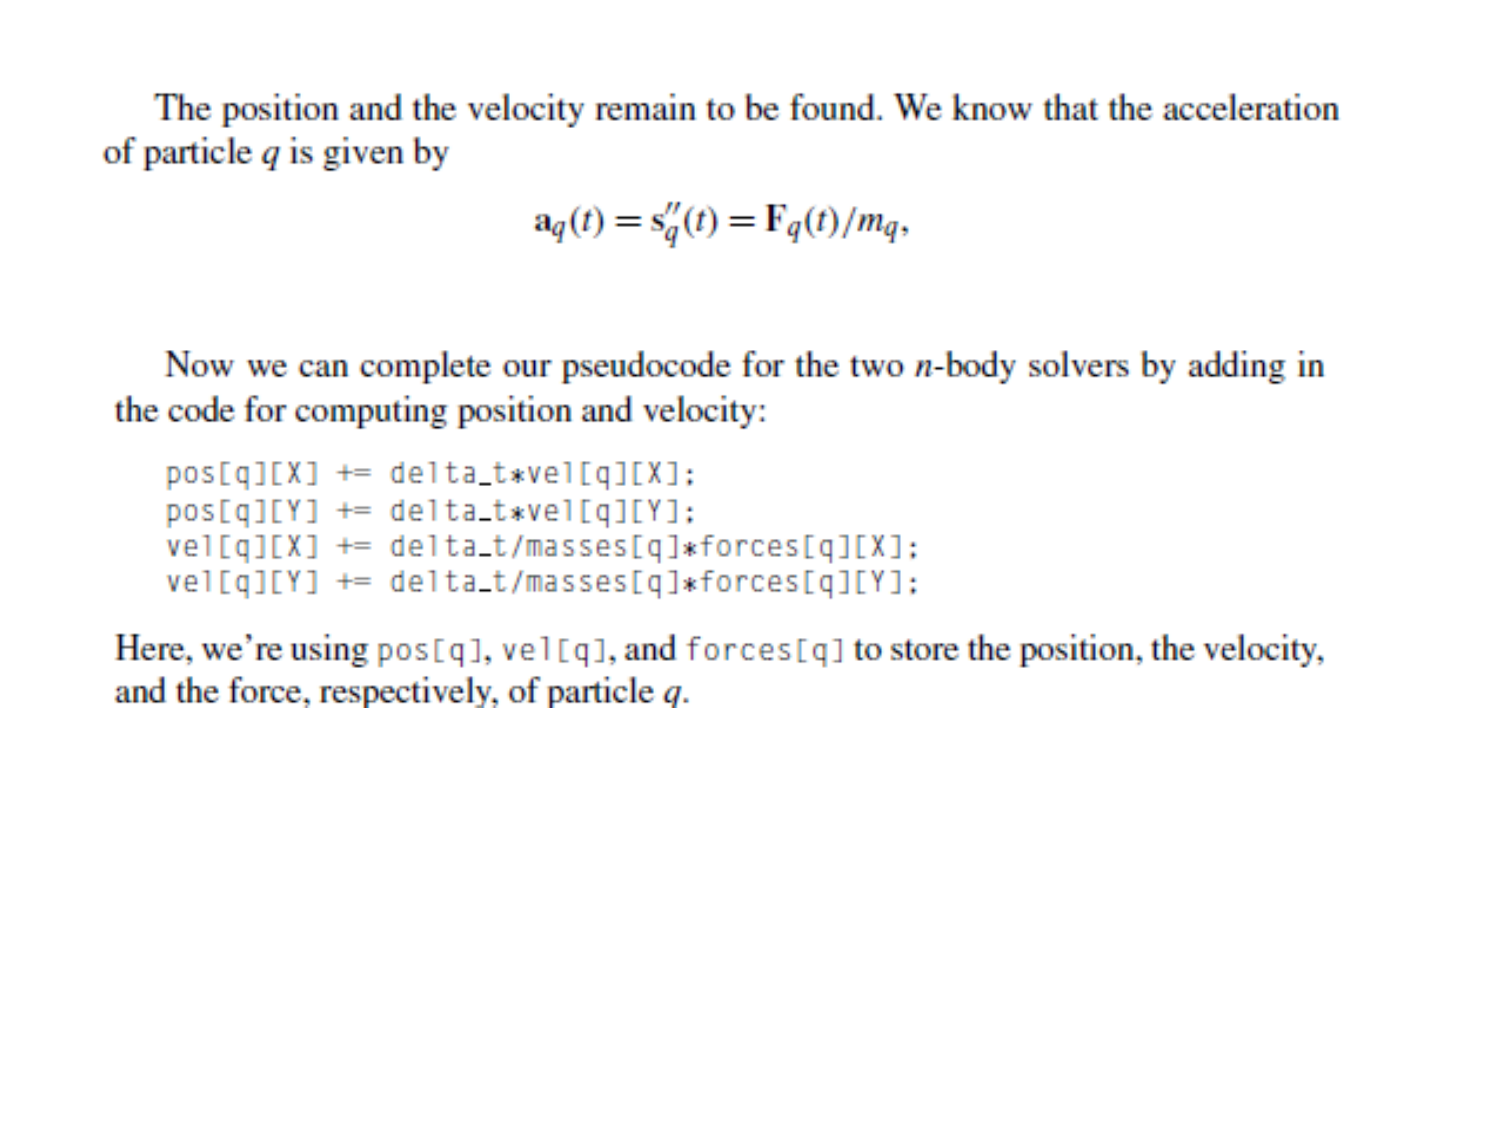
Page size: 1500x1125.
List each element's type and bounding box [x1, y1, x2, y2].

picture [87, 87, 1363, 263]
picture [99, 349, 1351, 708]
